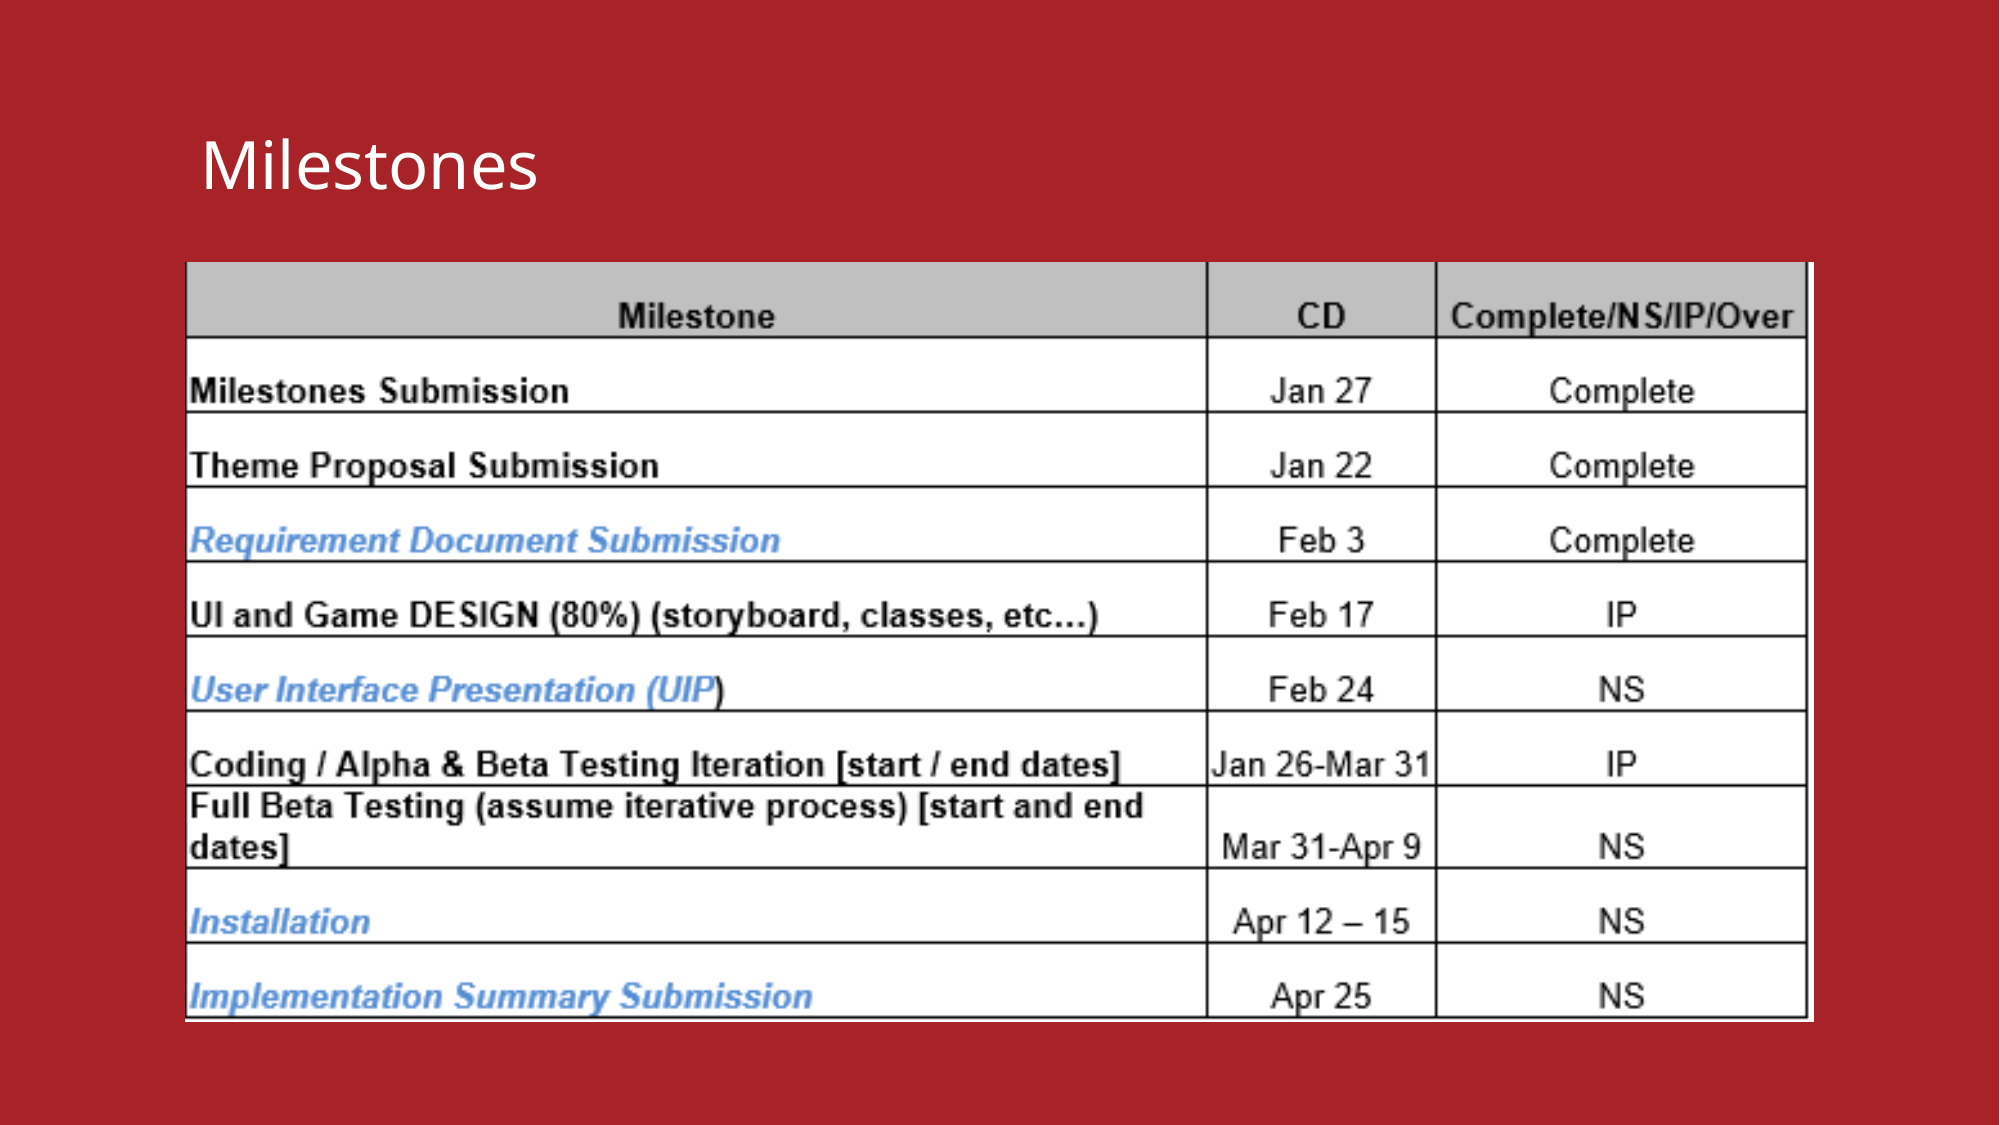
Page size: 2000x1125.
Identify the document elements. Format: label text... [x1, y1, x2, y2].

text_box Milestones [185, 124, 850, 212]
picture [185, 262, 1814, 1022]
